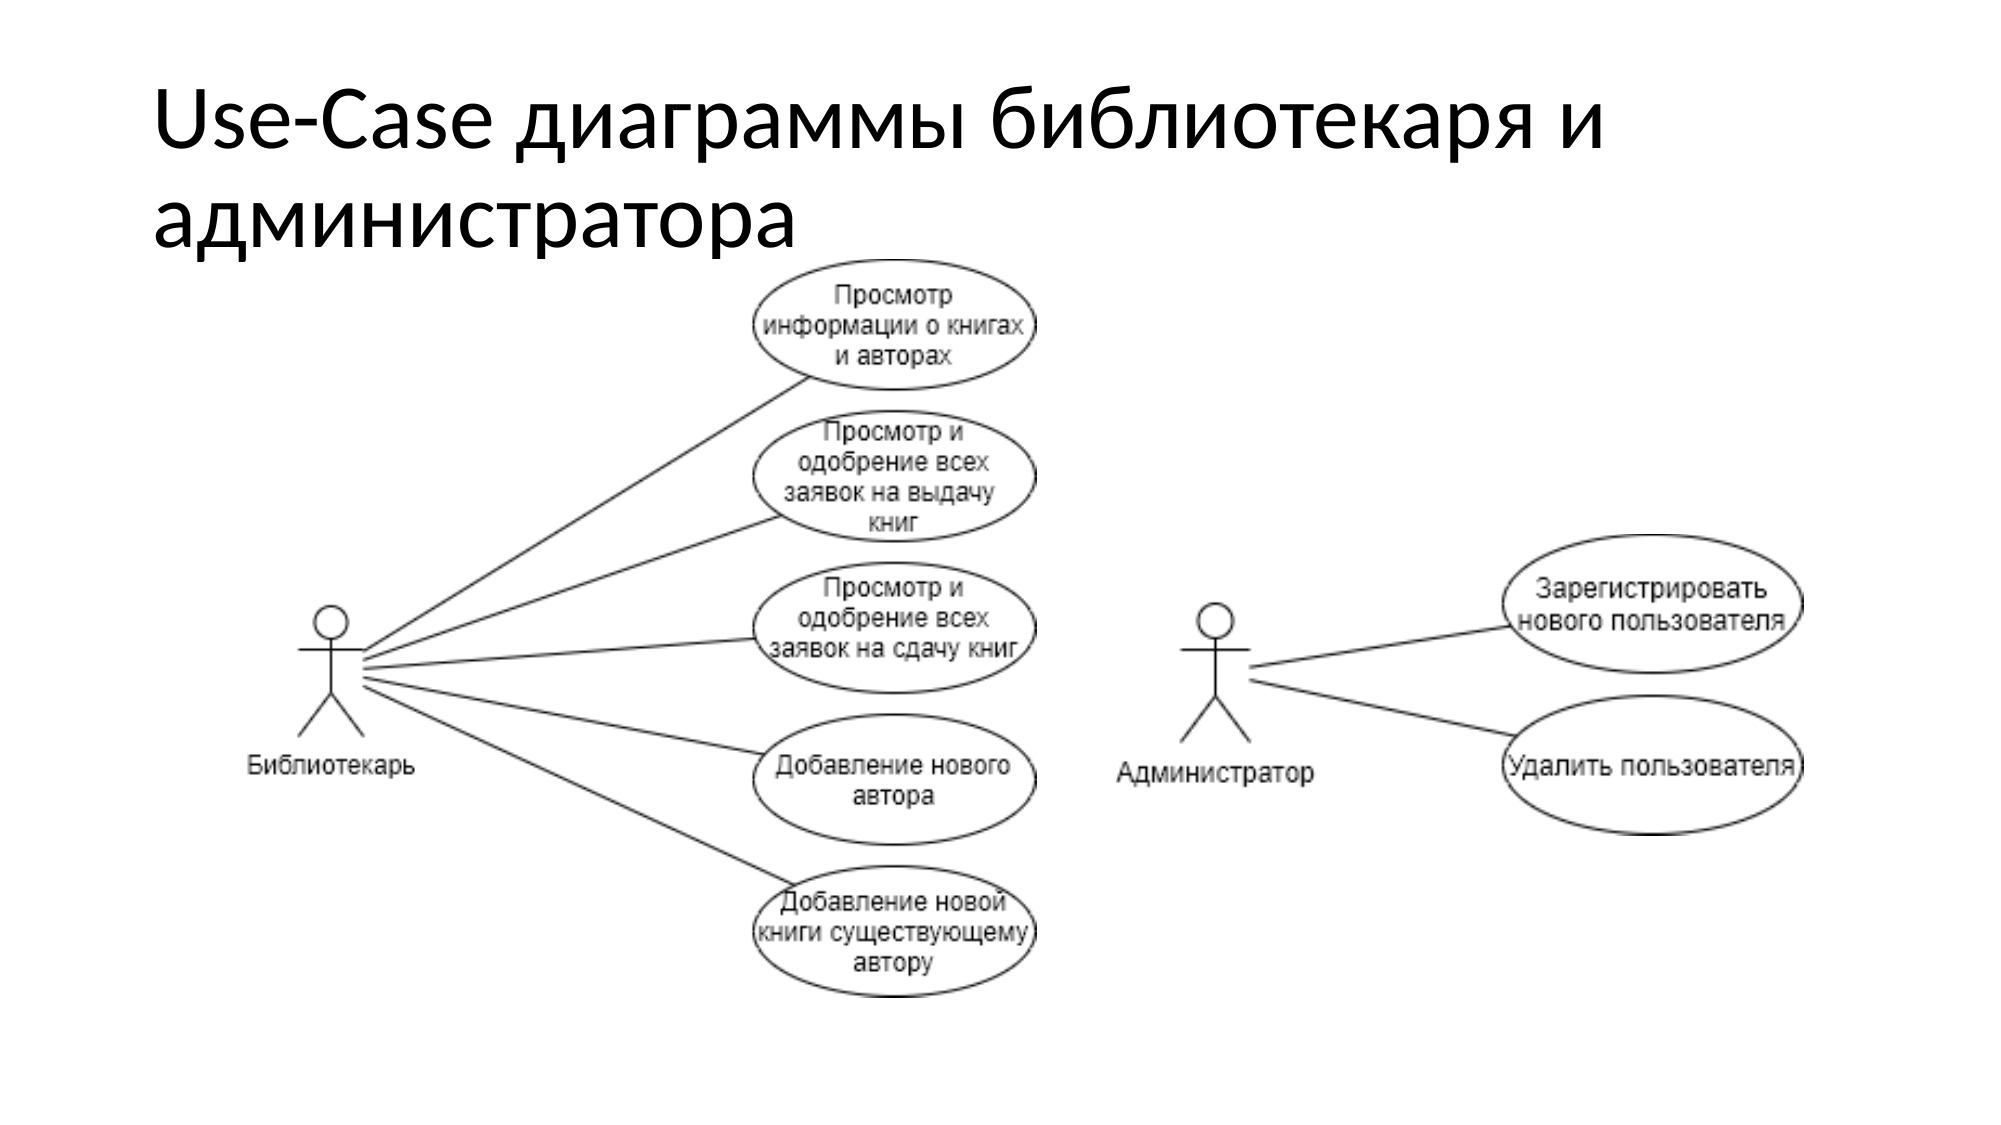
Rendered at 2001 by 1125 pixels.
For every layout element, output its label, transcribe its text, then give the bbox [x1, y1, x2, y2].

picture [246, 258, 1038, 998]
picture [1115, 533, 1804, 836]
title Use-Case диаграммы библиотекаря и администратора [137, 59, 1863, 278]
